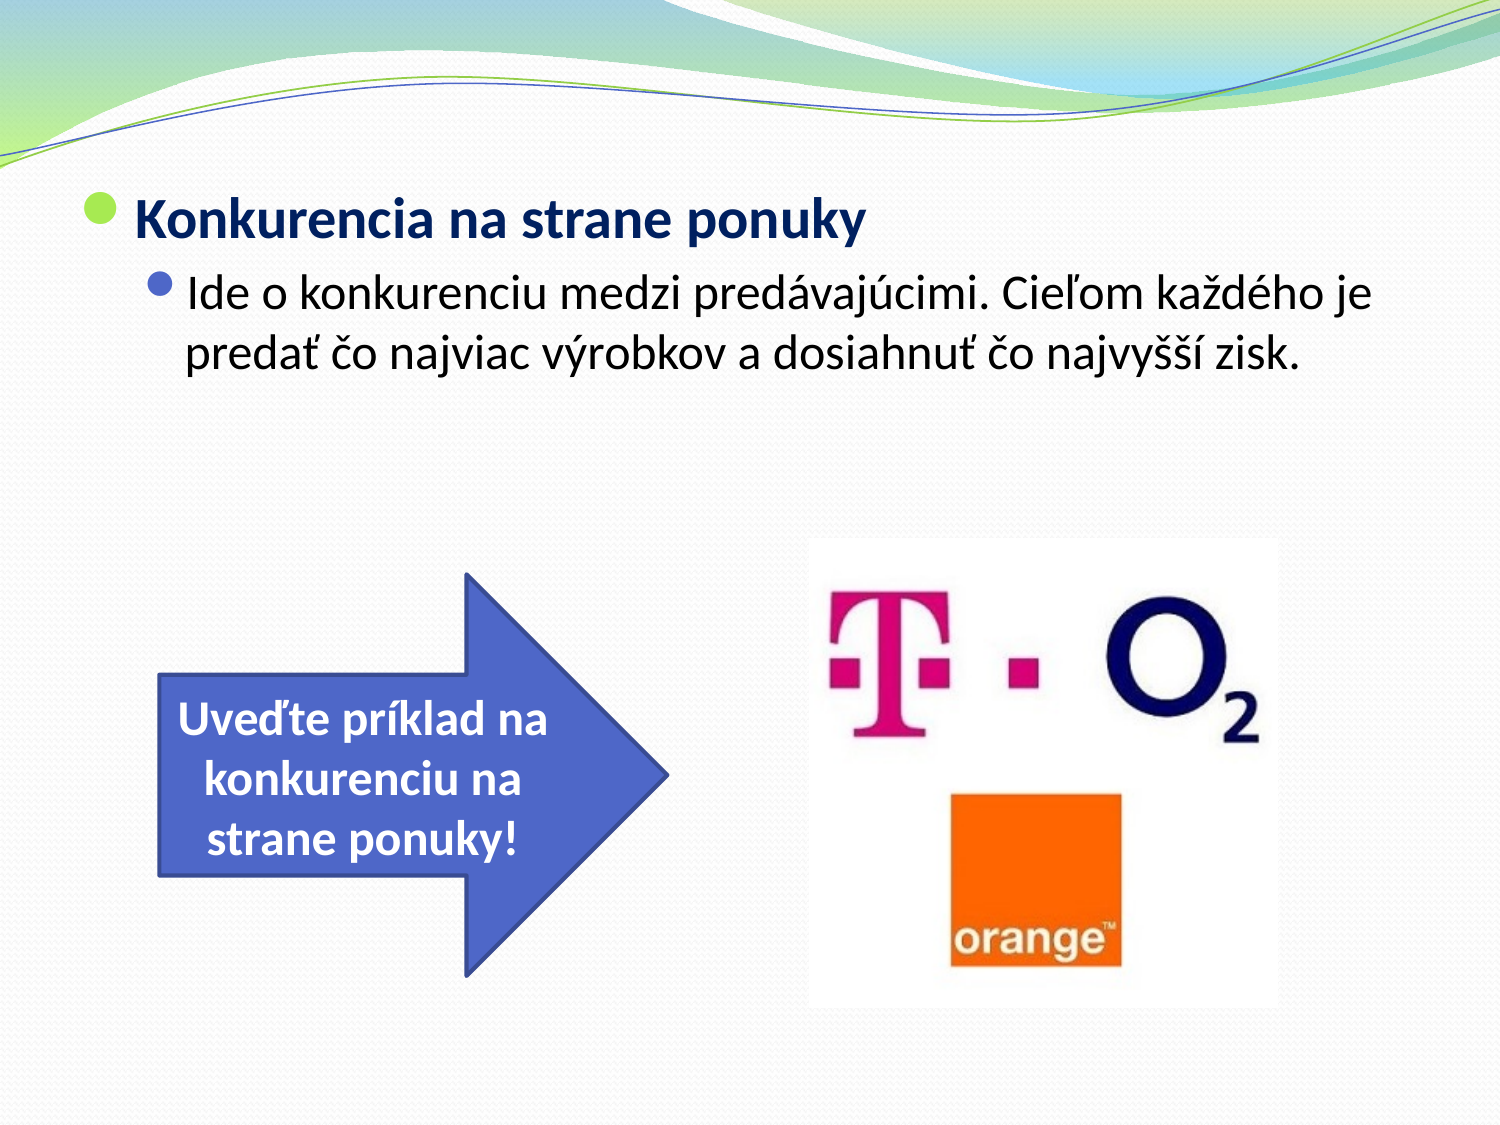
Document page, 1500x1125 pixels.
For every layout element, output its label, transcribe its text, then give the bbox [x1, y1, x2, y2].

text_box Uveďte príklad na konkurenciu na strane ponuky! [157, 572, 670, 978]
list Konkurencia na strane ponuky Ide o konkurenciu medzi predávajúcimi. Cieľom každého je predať čo najviac výrobkov a dosiahnuť čo najvyšší zisk. [64, 172, 1415, 480]
picture [808, 538, 1278, 1008]
